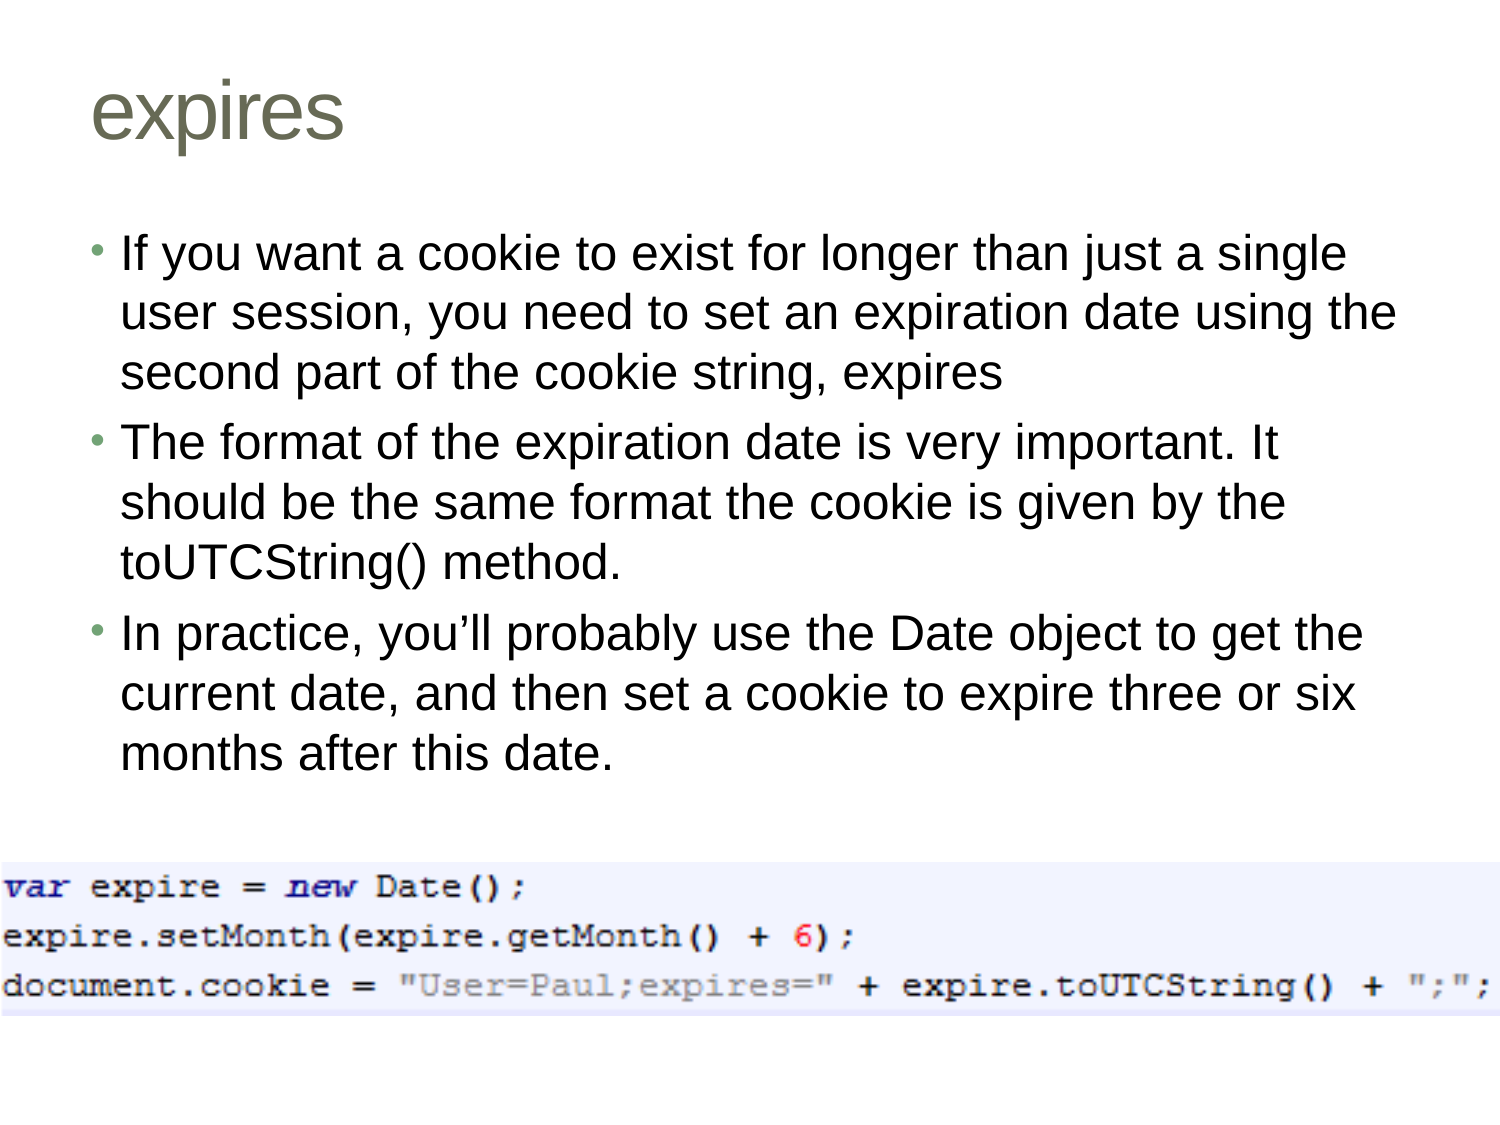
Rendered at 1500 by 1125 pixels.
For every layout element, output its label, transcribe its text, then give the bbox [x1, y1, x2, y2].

list If you want a cookie to exist for longer than just a single user session, you need to set an expiration date using the second part of the cookie string, expires The format of the expiration date is very important. It should be the same format the cookie is given by the toUTCString() method. In practice, you’ll probably use the Date object to get the current date, and then set a cookie to expire three or six months after this date. [75, 212, 1425, 859]
title expires [75, 24, 1425, 188]
picture [0, 862, 1500, 1017]
